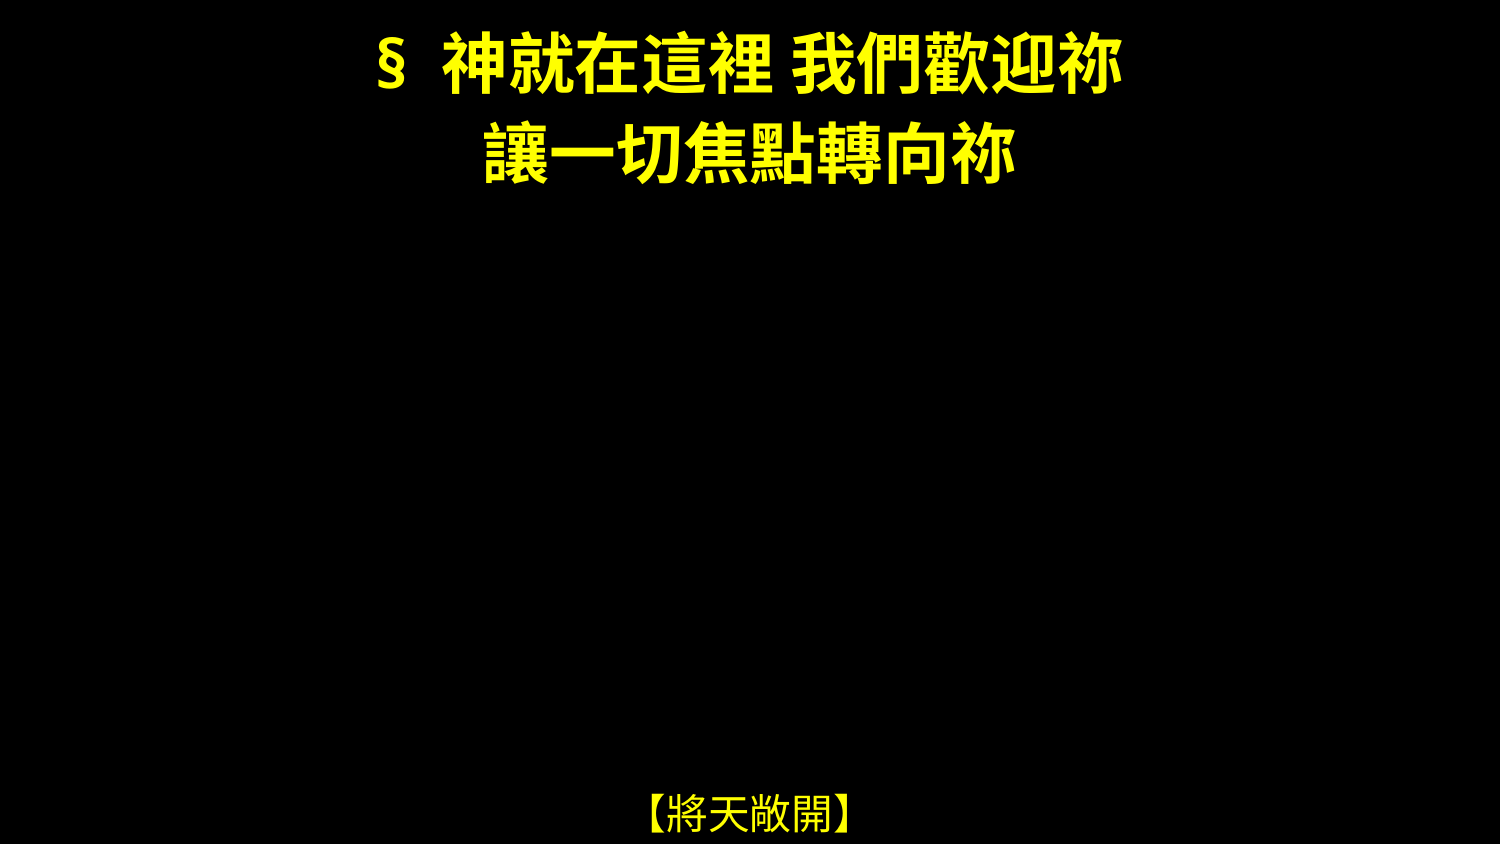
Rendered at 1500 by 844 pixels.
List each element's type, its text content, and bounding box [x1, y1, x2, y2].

text_box § 神就在這裡 我們歡迎祢 [360, 14, 1139, 110]
text_box 【將天敞開】 [609, 780, 891, 844]
text_box 讓一切焦點轉向祢 [468, 104, 1032, 200]
